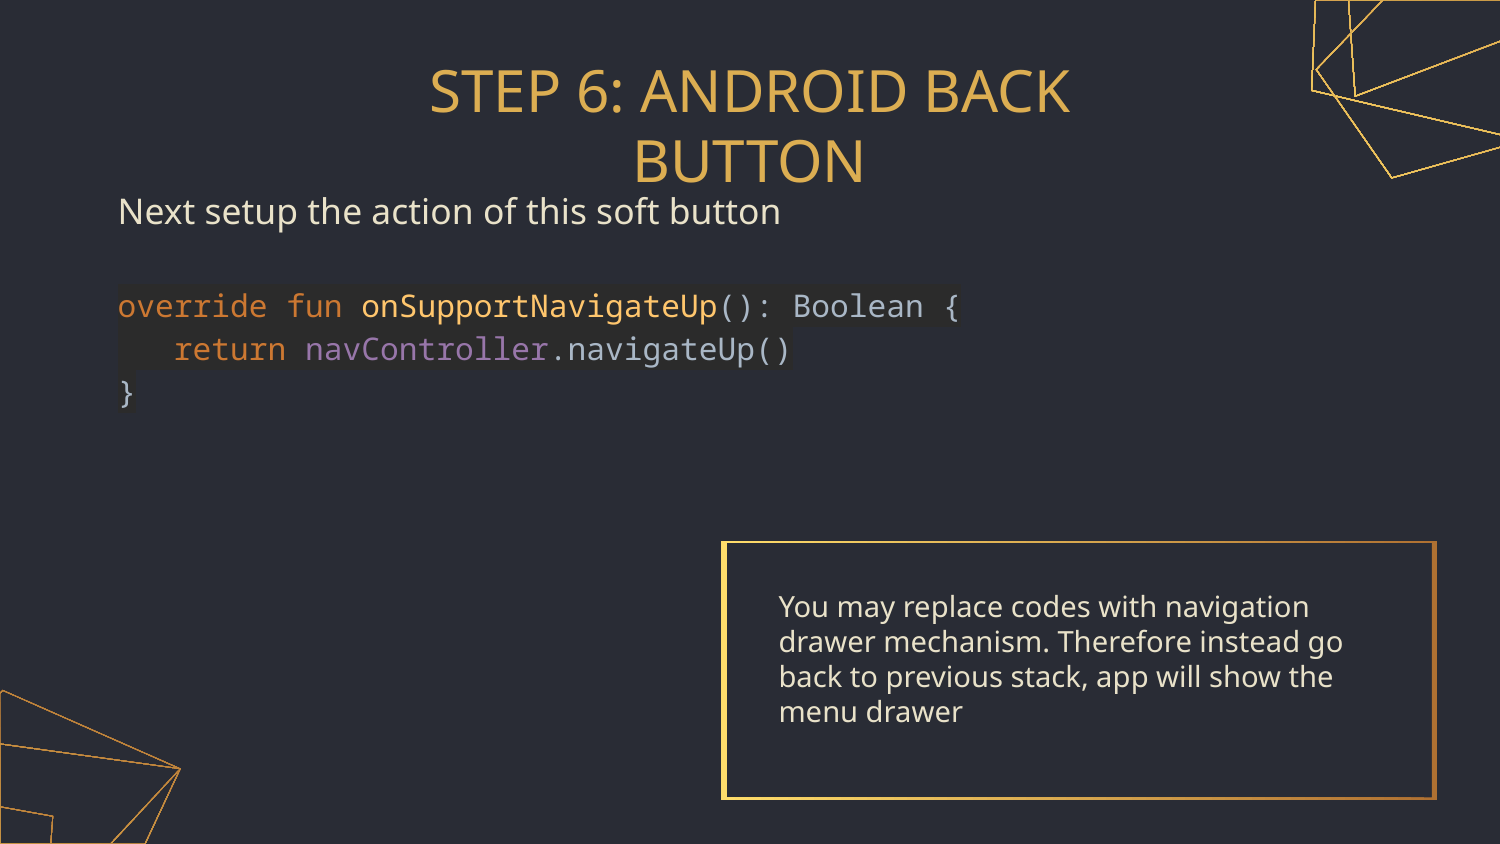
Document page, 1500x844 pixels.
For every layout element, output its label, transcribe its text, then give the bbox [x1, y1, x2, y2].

text_box [721, 540, 1438, 800]
subtitle You may replace codes with navigation drawer mechanism. Therefore instead go back to previous stack, app will show the menu drawer [763, 572, 1396, 768]
title STEP 6: ANDROID BACK BUTTON [327, 88, 1173, 160]
subtitle Next setup the action of this soft button override fun onSupportNavigateUp(): Boolean { return navController.navigateUp() } [102, 167, 1438, 747]
